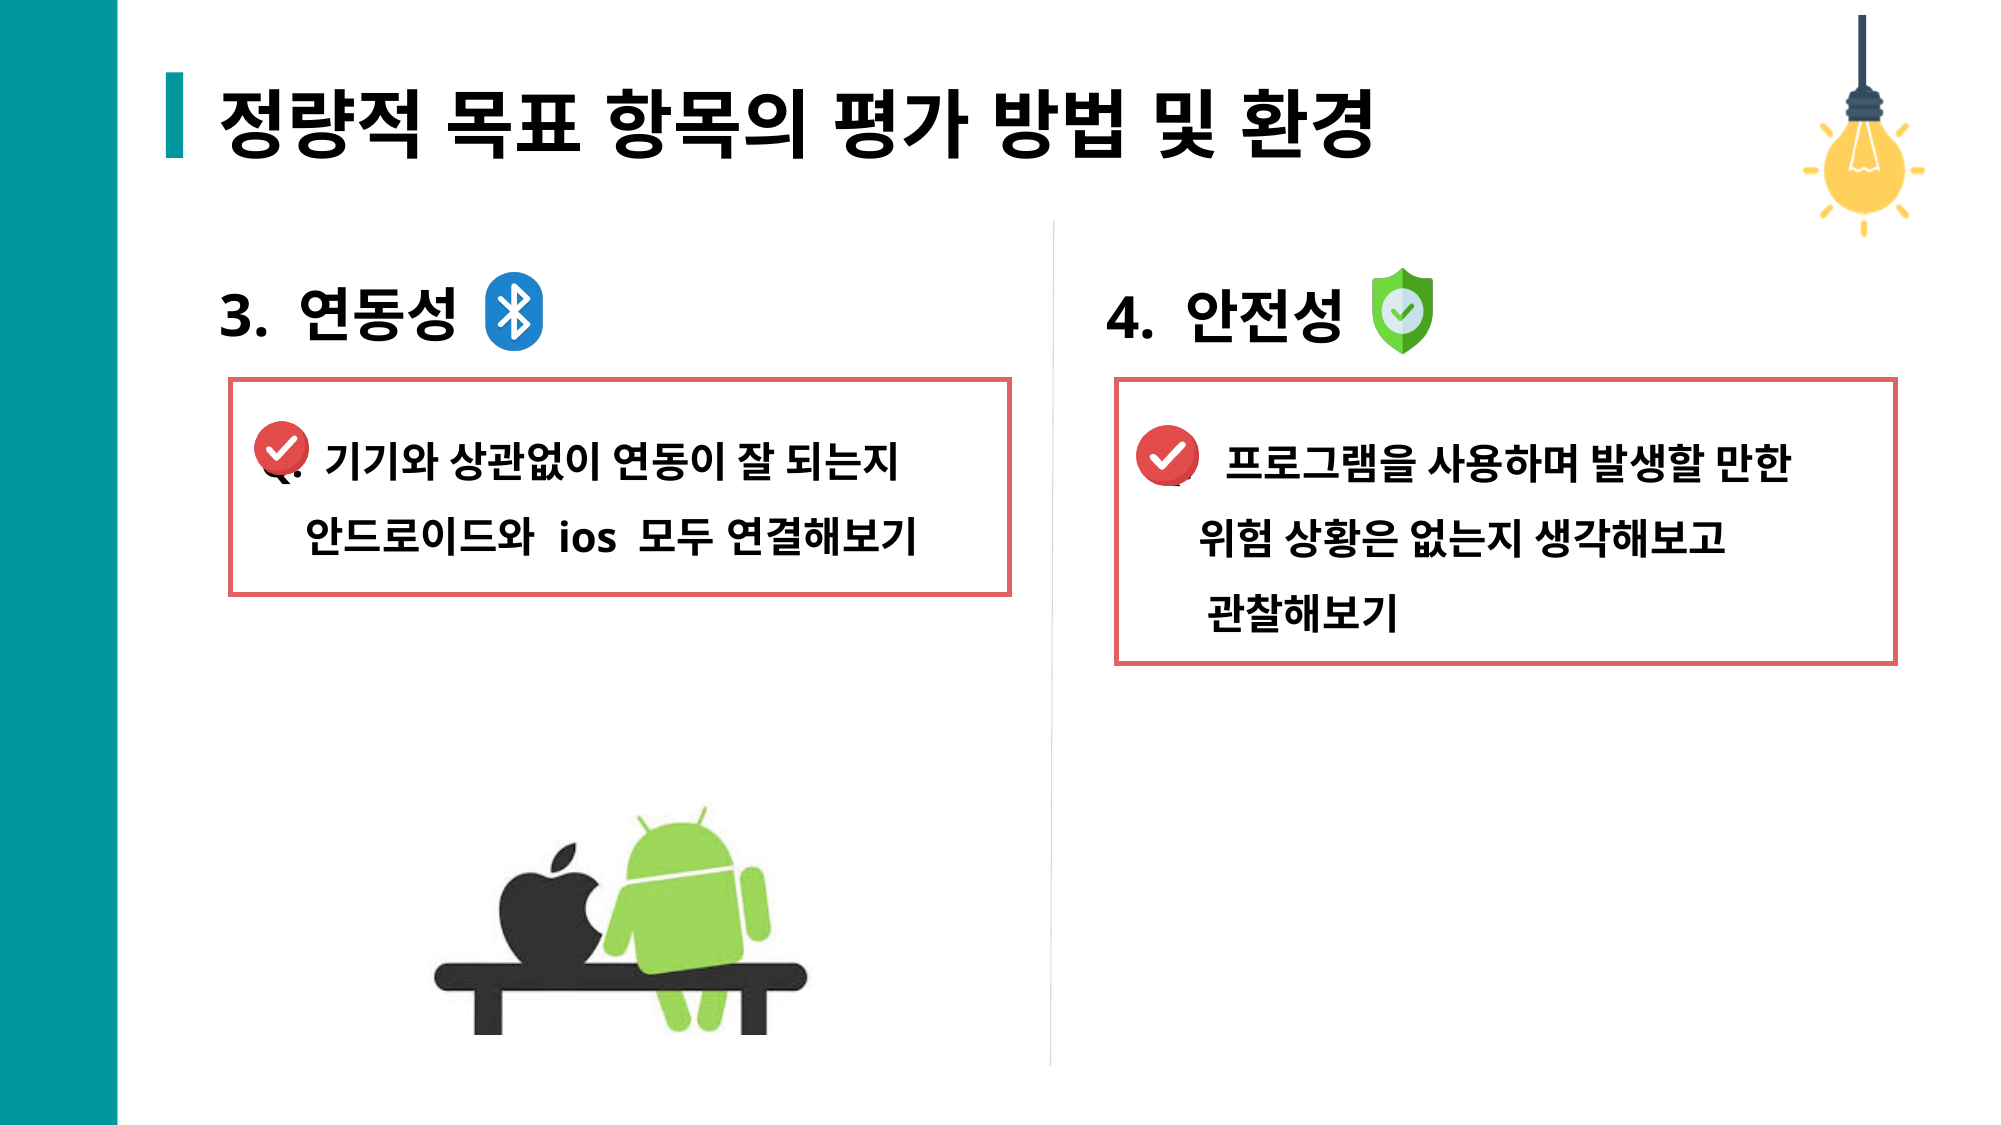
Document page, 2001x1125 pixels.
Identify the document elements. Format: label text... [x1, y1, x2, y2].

picture [471, 272, 557, 351]
picture [1136, 425, 1199, 486]
text_box [165, 71, 184, 159]
picture [393, 764, 846, 1035]
text_box Q. 프로그램을 사용하며 발생할 만한 위험 상황은 없는지 생각해보고 관찰해보기 [1135, 404, 1912, 645]
text_box Q. 기기와 상관없이 연동이 잘 되는지 안드로이드와 ios 모두 연결해보기 [245, 403, 981, 568]
picture [254, 421, 309, 475]
text_box 4. 안전성 [1091, 272, 2000, 358]
picture [1363, 268, 1442, 354]
text_box [229, 378, 1010, 595]
text_box [1116, 378, 1897, 664]
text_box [1050, 220, 1054, 1066]
text_box 3. 연동성 [204, 270, 1050, 356]
picture [0, 0, 120, 1125]
text_box 3. 연동성 [1054, 270, 1363, 356]
picture [1749, 15, 1990, 274]
text_box 정량적 목표 항목의 평가 방법 및 환경 [203, 70, 1656, 175]
